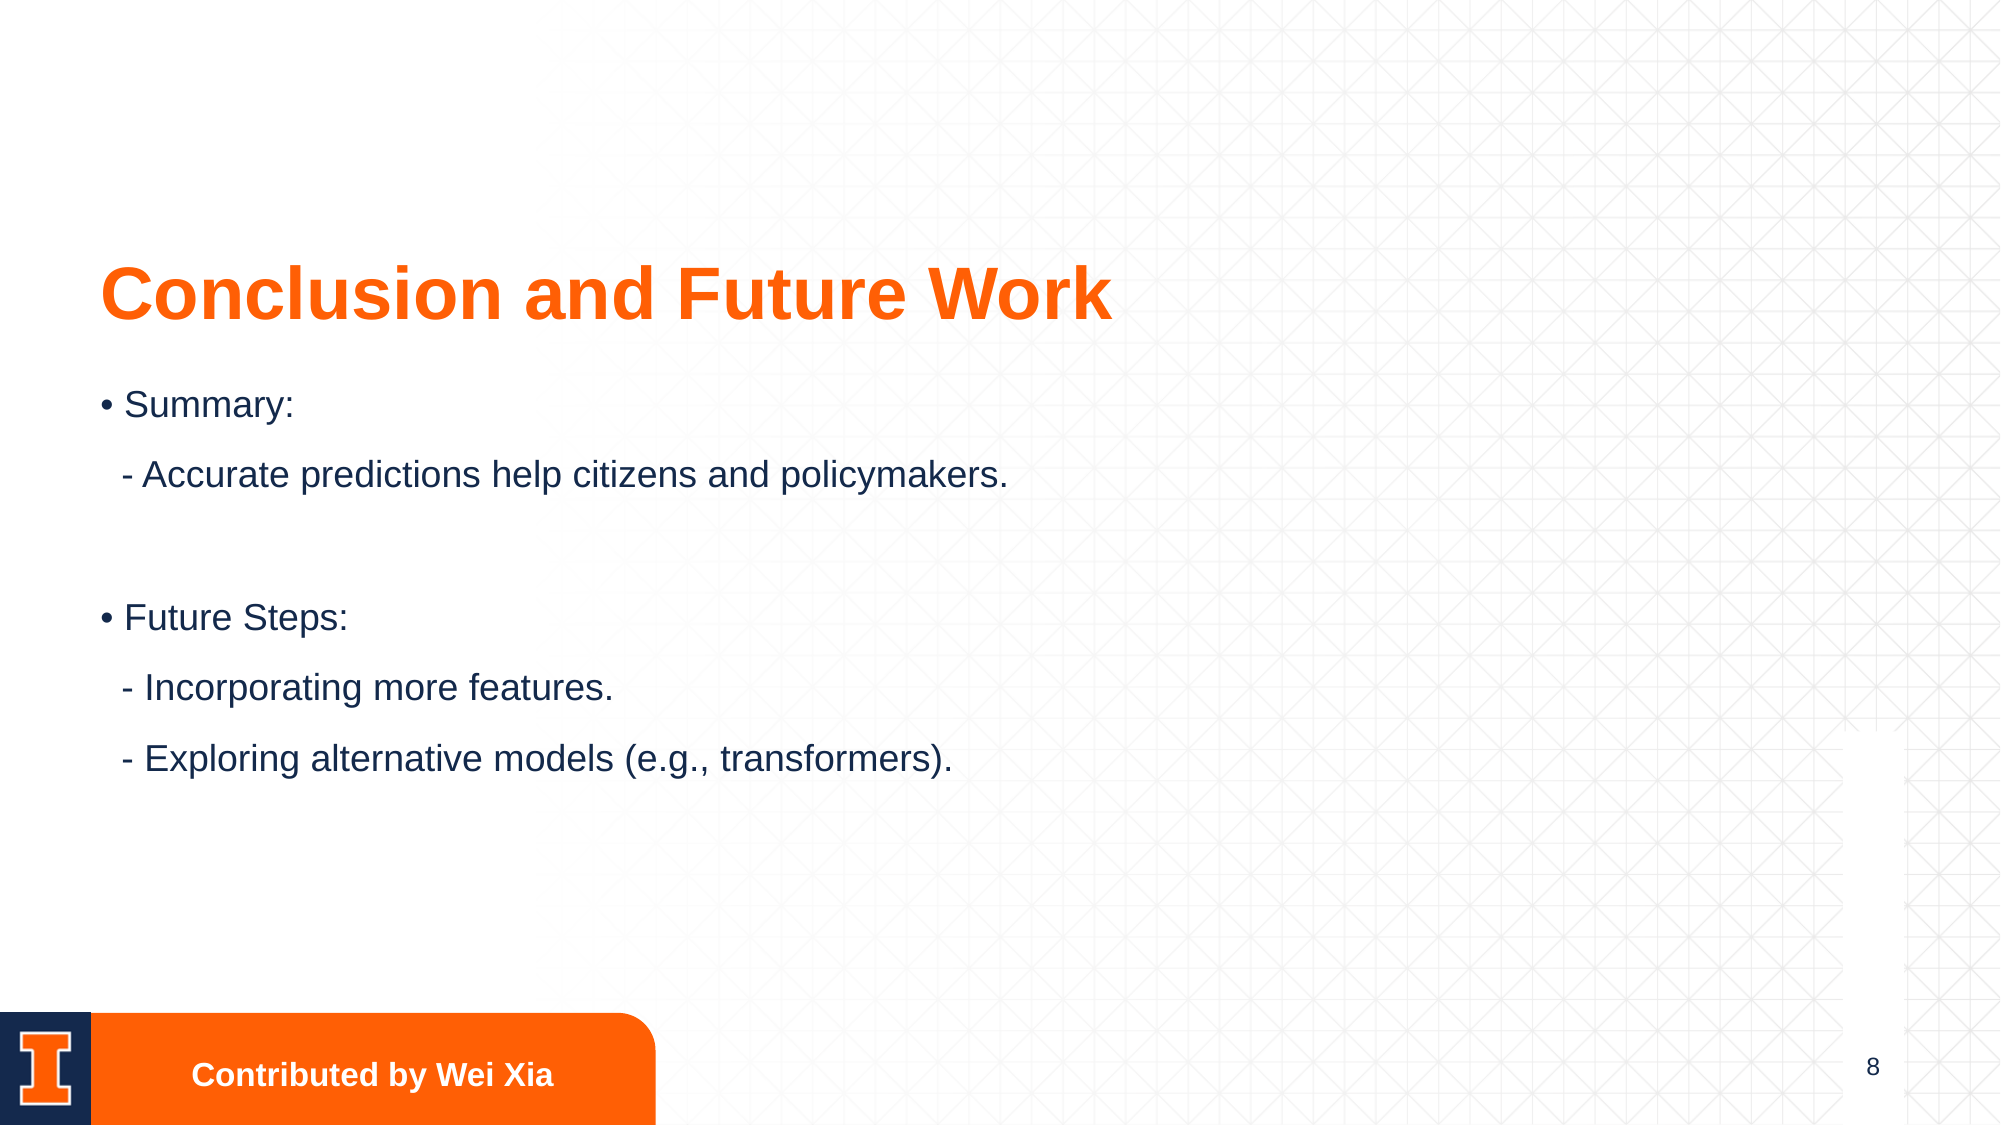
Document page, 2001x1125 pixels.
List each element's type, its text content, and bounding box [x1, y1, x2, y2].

text_box Contributed by Wei Xia [126, 1042, 619, 1103]
title Conclusion and Future Work [93, 246, 1234, 343]
picture [0, 0, 2001, 1125]
slide_number ‹#› [1842, 731, 1904, 1125]
list • Summary: - Accurate predictions help citizens and policymakers. • Future Steps: - Incorporating more features. - Exploring alternative models (e.g., transformers). [93, 358, 1234, 995]
